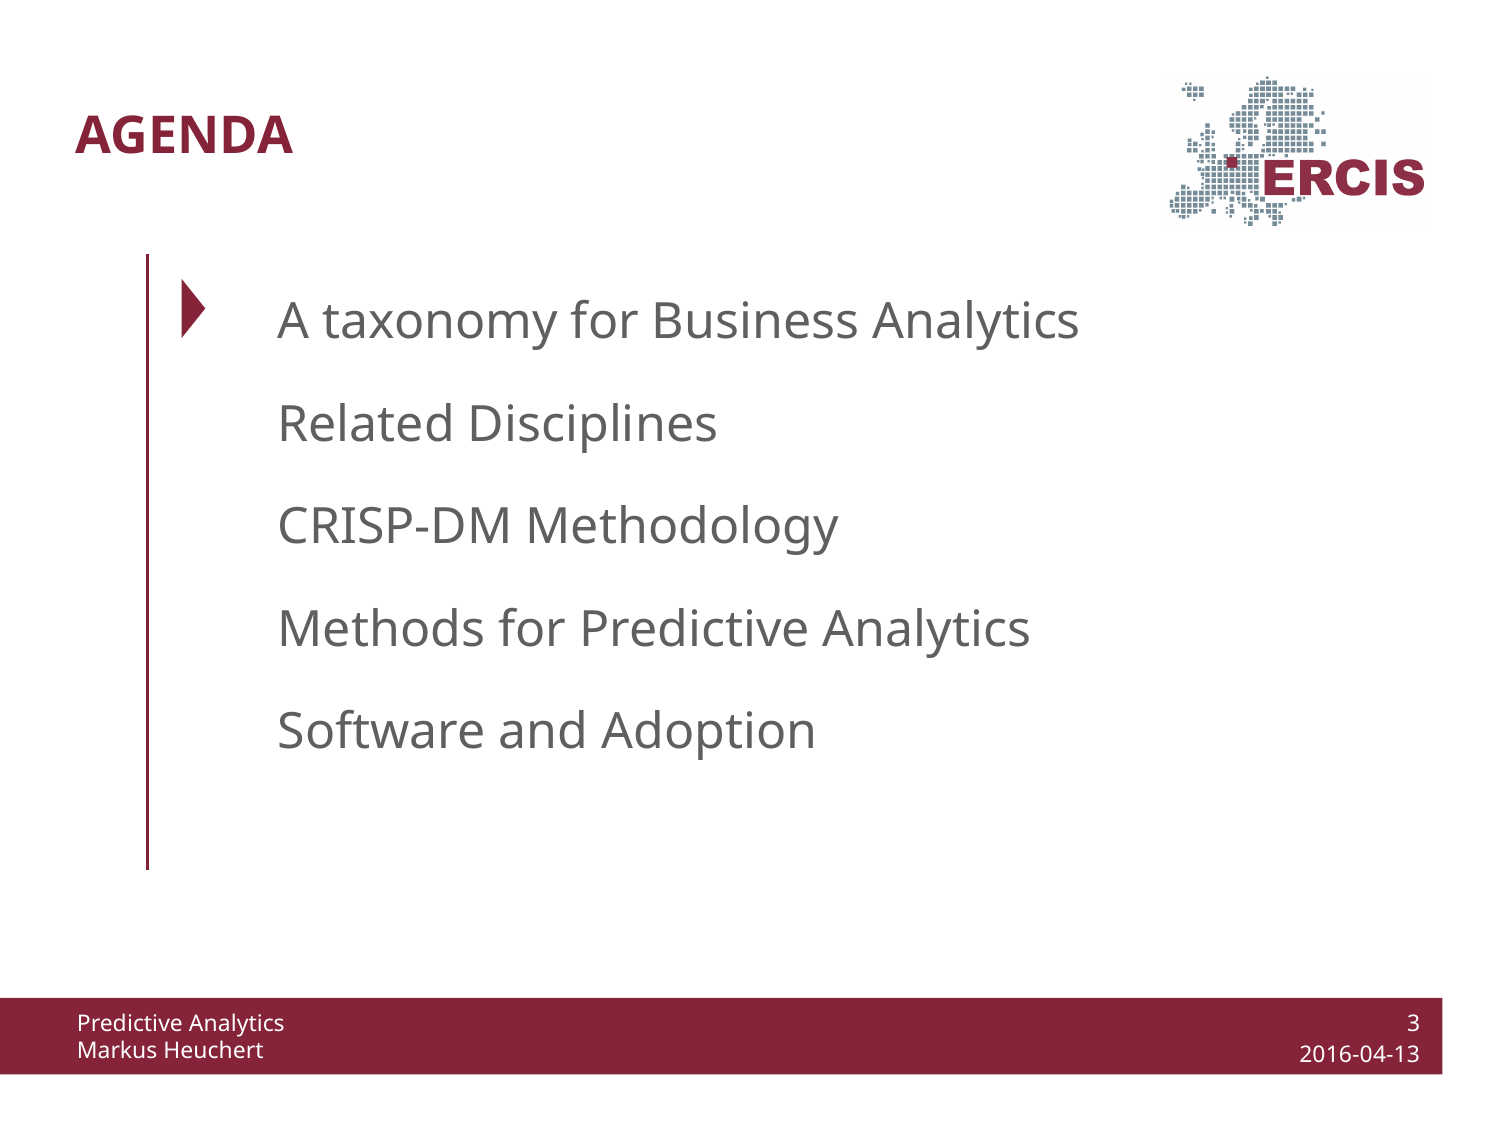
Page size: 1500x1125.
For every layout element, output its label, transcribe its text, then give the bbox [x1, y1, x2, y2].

title agenda [61, 94, 1128, 174]
list A taxonomy for Business Analytics Related Disciplines CRISP-DM Methodology Methods for Predictive Analytics Software and Adoption [262, 251, 1442, 960]
text_box [179, 276, 207, 340]
picture [1167, 72, 1426, 229]
